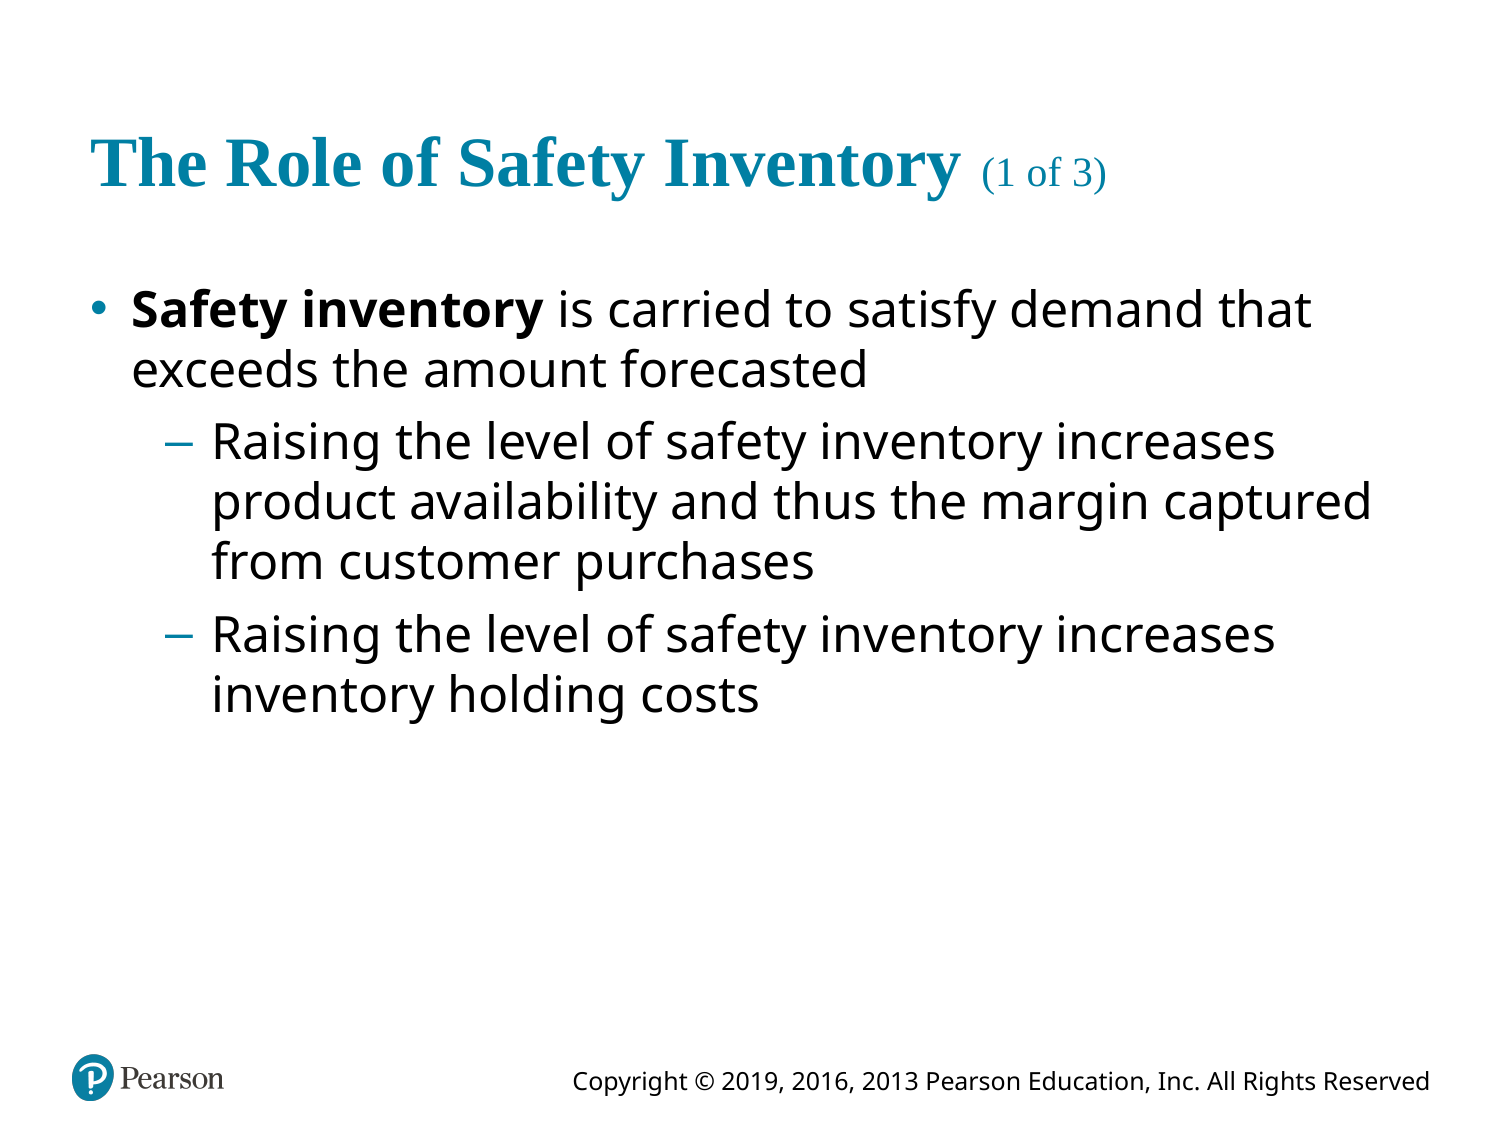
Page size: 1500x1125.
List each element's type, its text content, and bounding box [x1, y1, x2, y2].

picture [80, 1063, 106, 1088]
picture [98, 1054, 224, 1101]
list Safety inventory is carried to satisfy demand that exceeds the amount forecasted Raising the level of safety inventory increases product availability and thus the margin captured from customer purchases Raising the level of safety inventory increases inventory holding costs [75, 262, 1425, 931]
picture [72, 1054, 88, 1070]
title The Role of Safety Inventory (1 of 3) [75, 0, 1425, 216]
picture [72, 1087, 83, 1101]
